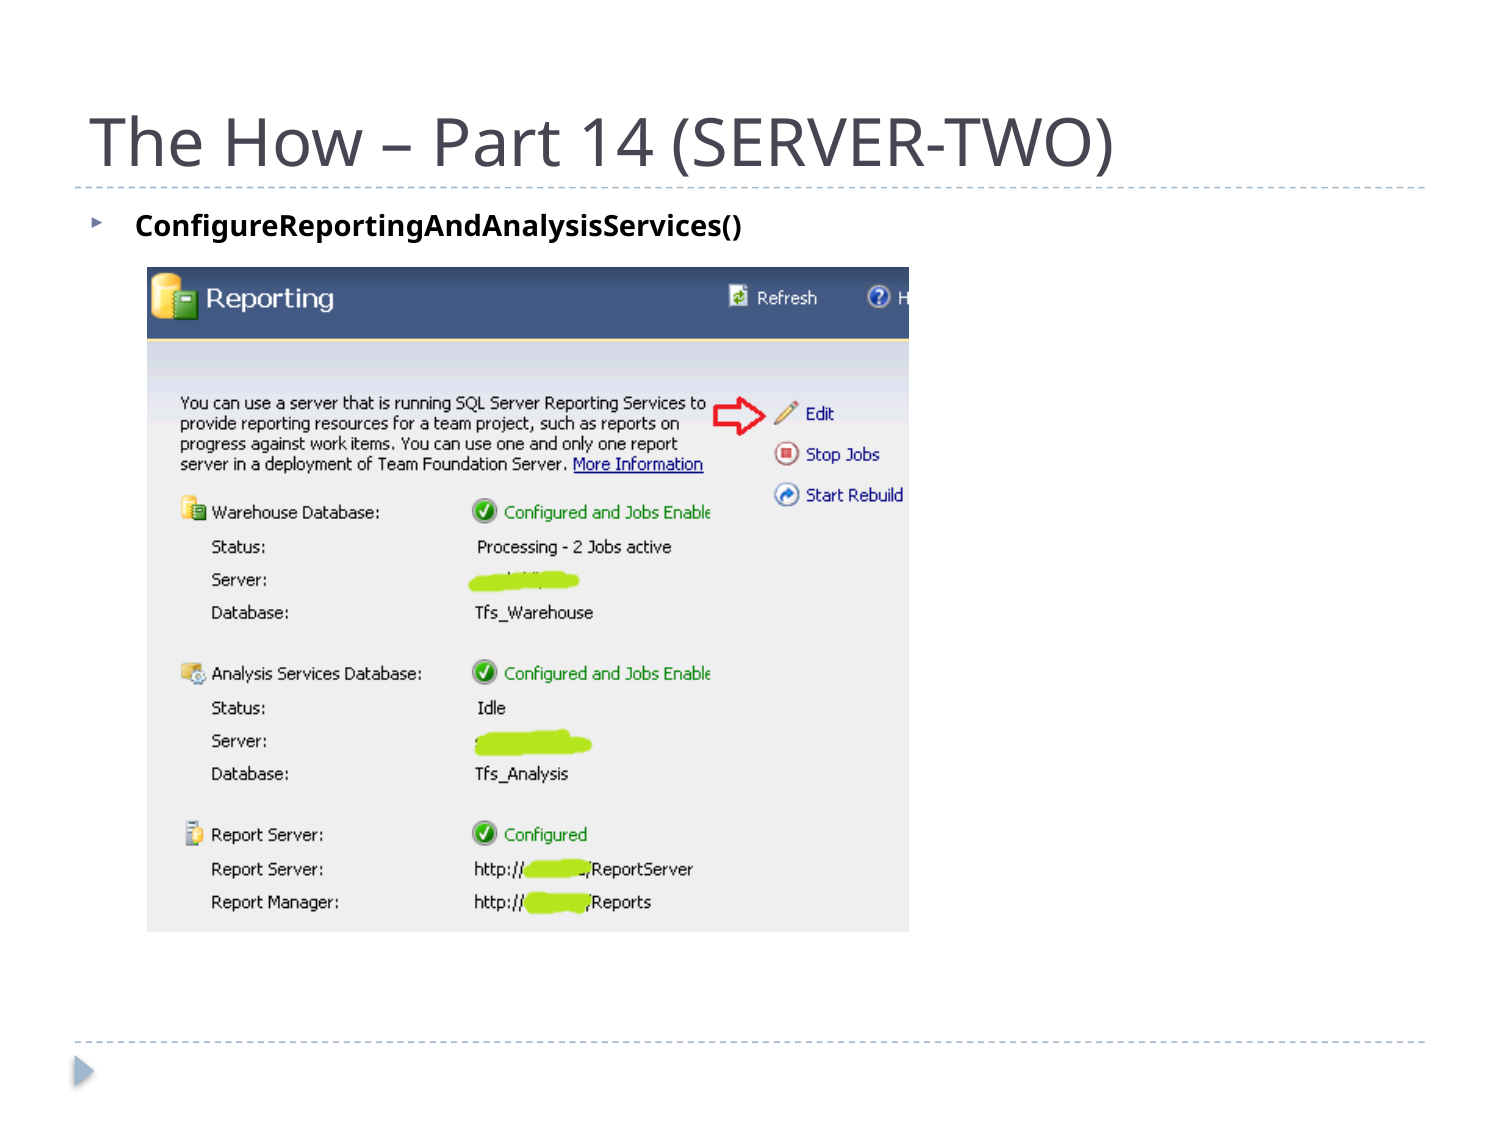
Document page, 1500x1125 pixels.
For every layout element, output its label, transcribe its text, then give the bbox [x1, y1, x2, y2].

list ConfigureReportingAndAnalysisServices() [75, 200, 1400, 1010]
title The How – Part 14 (SERVER-TWO) [75, 24, 1425, 188]
picture [147, 266, 909, 932]
